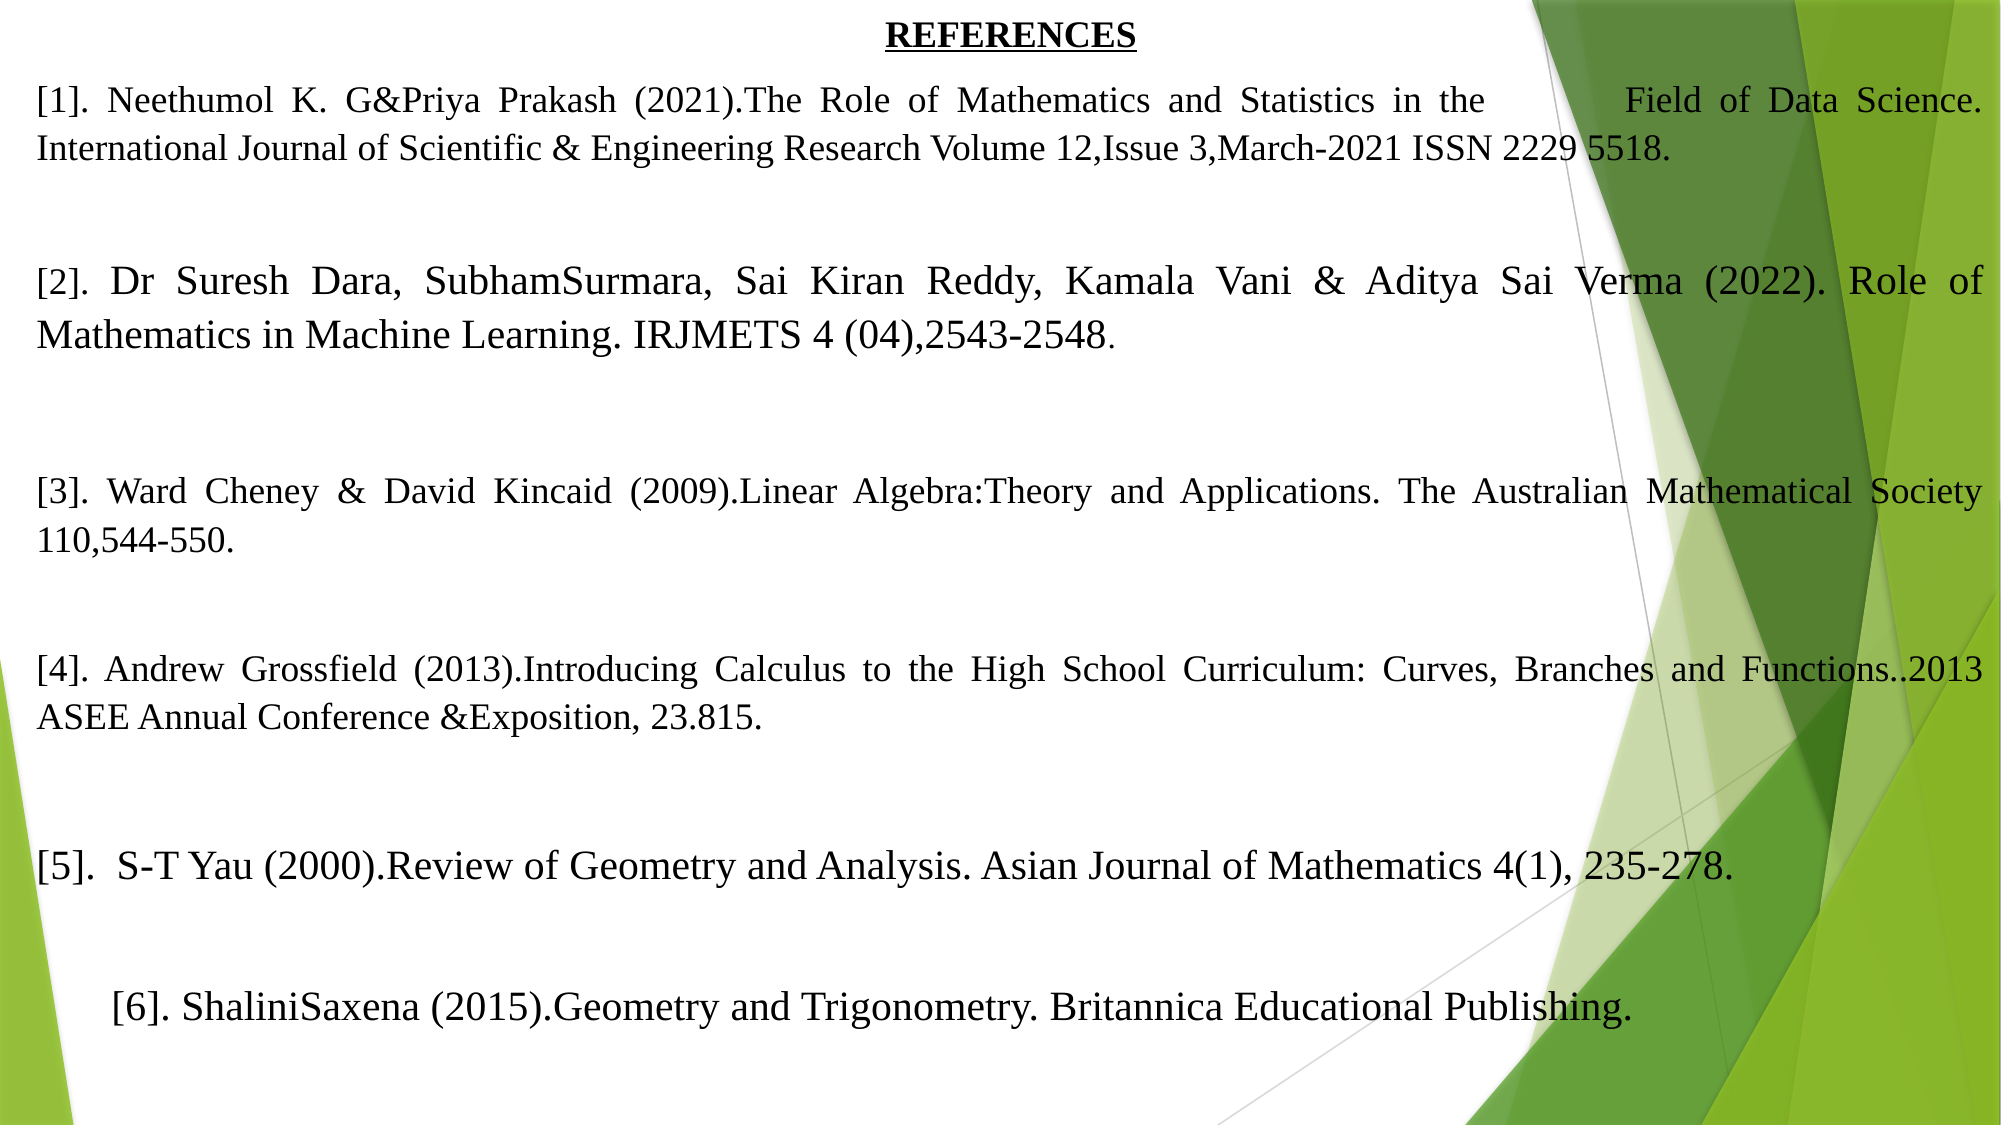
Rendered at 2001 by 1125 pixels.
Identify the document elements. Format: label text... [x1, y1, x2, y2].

text_box REFERENCES [1]. Neethumol K. G&Priya Prakash (2021).The Role of Mathematics and Statistics in the Field of Data Science. International Journal of Scientific & Engineering Research Volume 12,Issue 3,March-2021 ISSN 2229 5518. [2]. Dr Suresh Dara, SubhamSurmara, Sai Kiran Reddy, Kamala Vani & Aditya Sai Verma (2022). Role of Mathematics in Machine Learning. IRJMETS 4 (04),2543-2548. [3]. Ward Cheney & David Kincaid (2009).Linear Algebra:Theory and Applications. The Australian Mathematical Society 110,544-550. [4]. Andrew Grossfield (2013).Introducing Calculus to the High School Curriculum: Curves, Branches and Functions..2013 ASEE Annual Conference &Exposition, 23.815. [5]. S-T Yau (2000).Review of Geometry and Analysis. Asian Journal of Mathematics 4(1), 235-278. [6]. ShaliniSaxena (2015).Geometry and Trigonometry. Britannica Educational Publishing. [21, 0, 2000, 1106]
